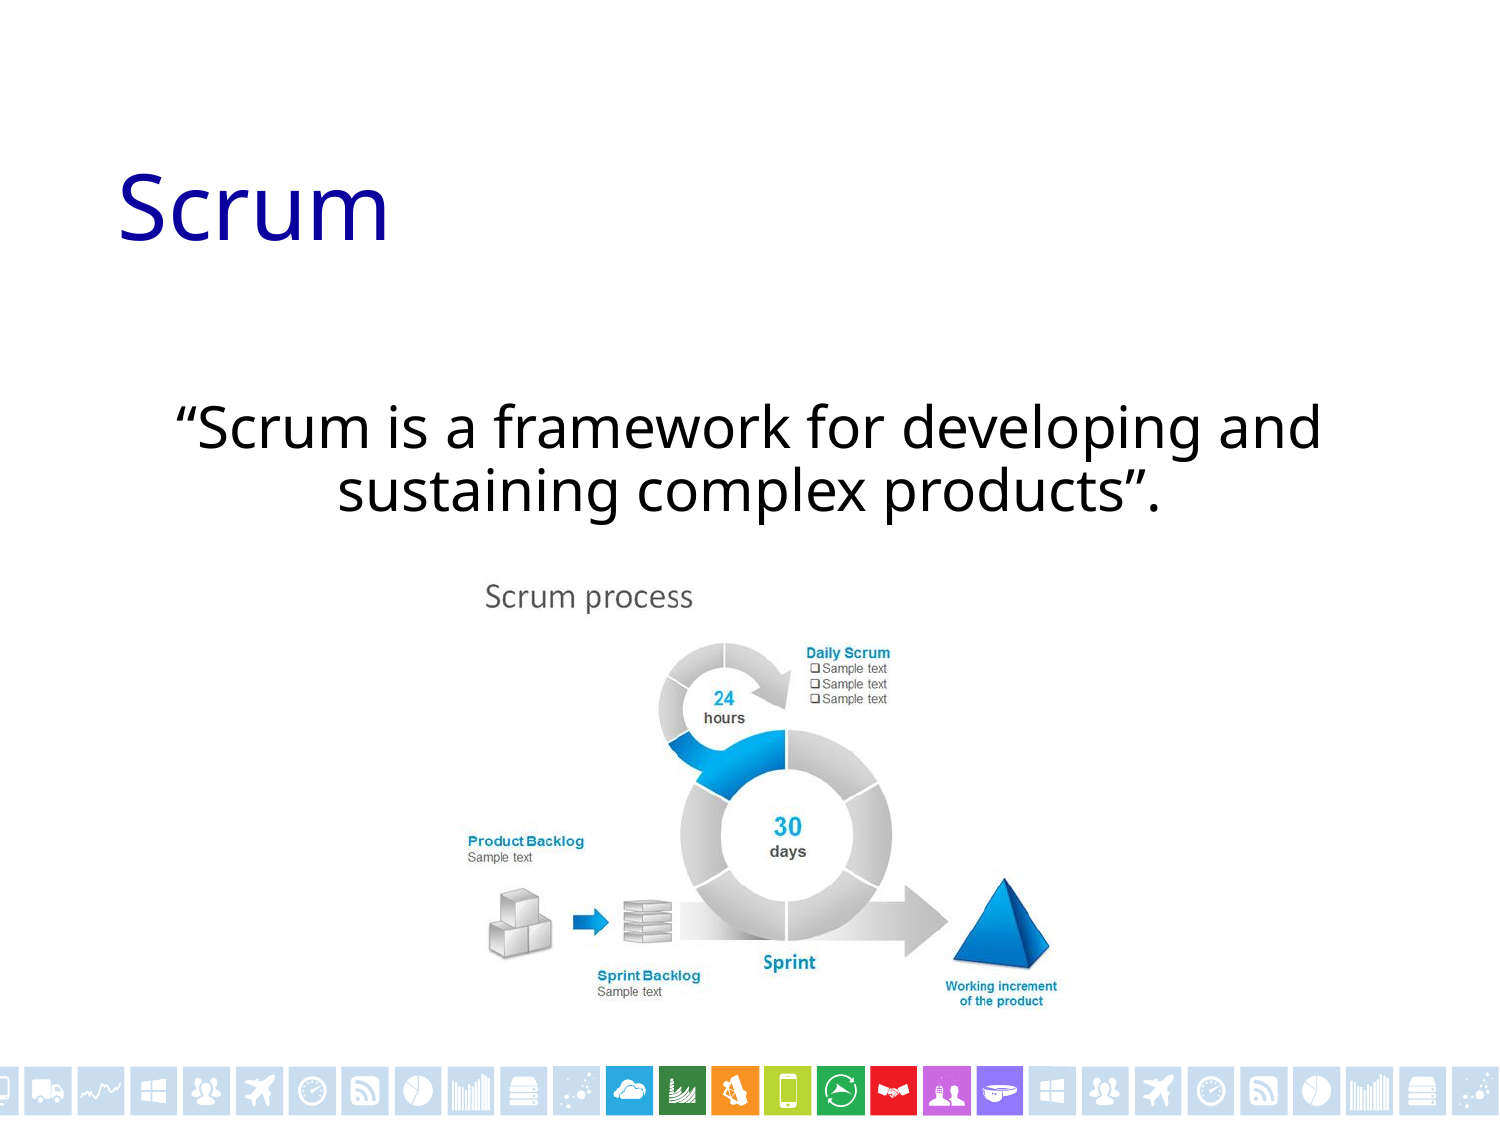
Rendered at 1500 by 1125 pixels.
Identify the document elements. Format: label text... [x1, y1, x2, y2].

title Scrum [103, 154, 1397, 262]
picture [459, 570, 1072, 1020]
list “Scrum is a framework for developing and sustaining complex products”. [103, 391, 1397, 1112]
